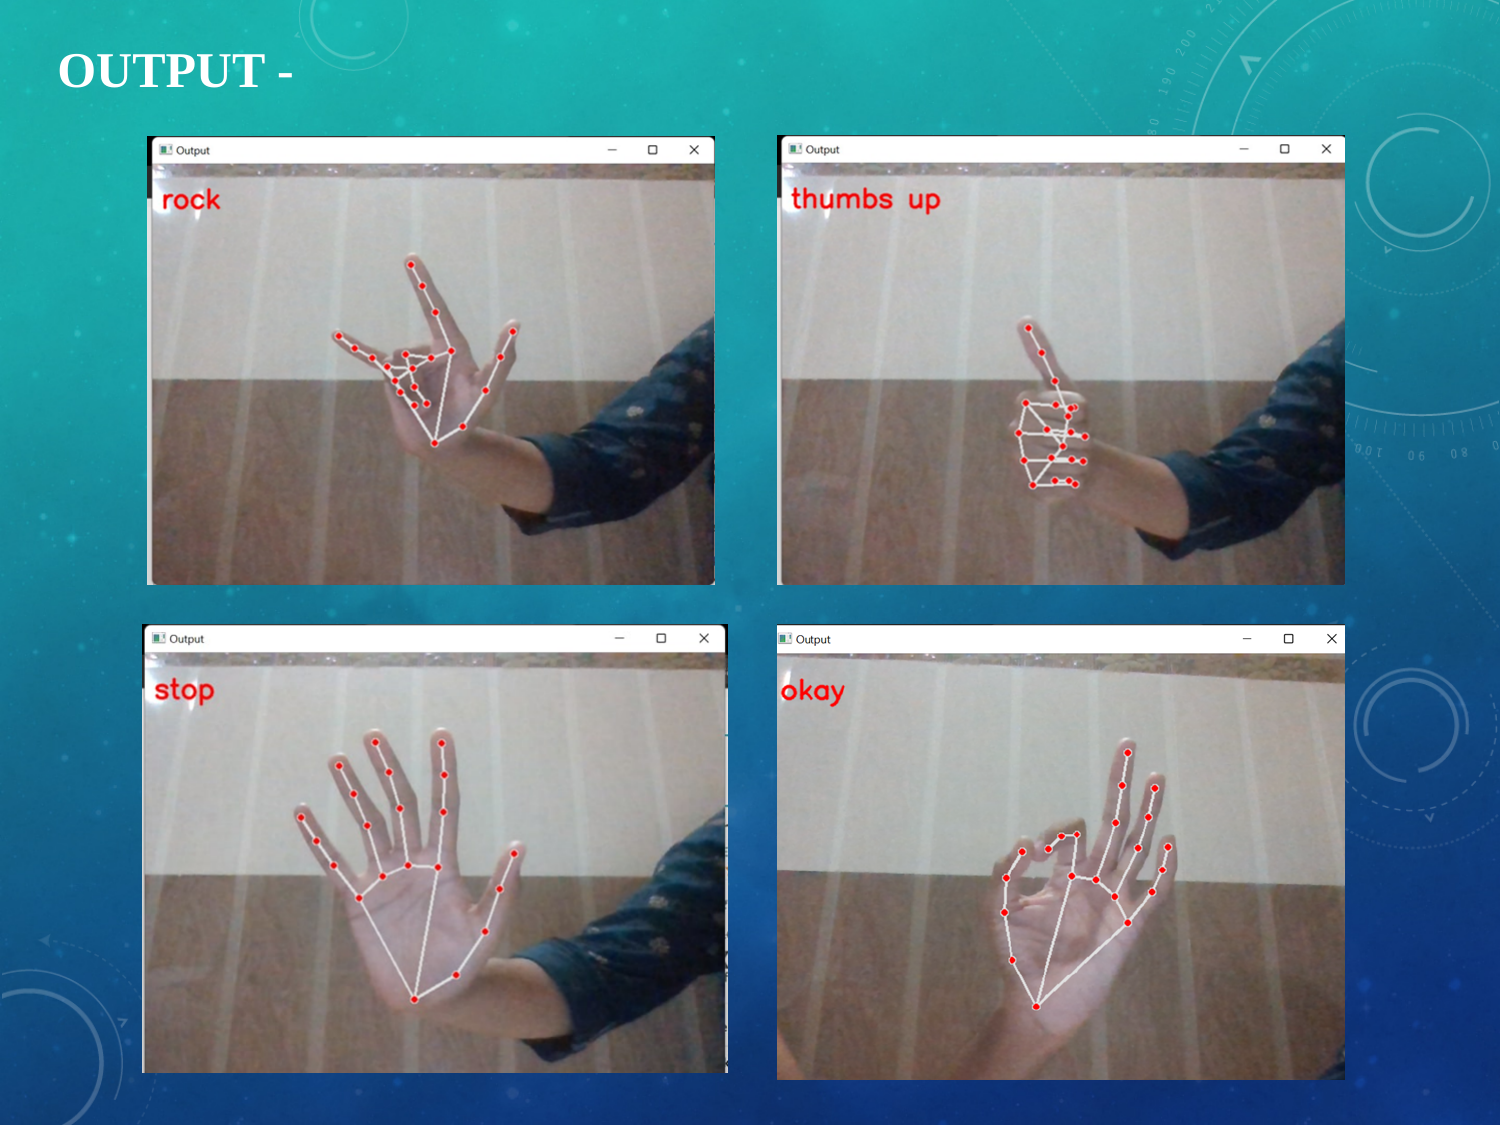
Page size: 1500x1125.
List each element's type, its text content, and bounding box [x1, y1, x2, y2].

picture [0, 0, 1500, 1125]
text_box OUTPUT - [42, 30, 793, 105]
